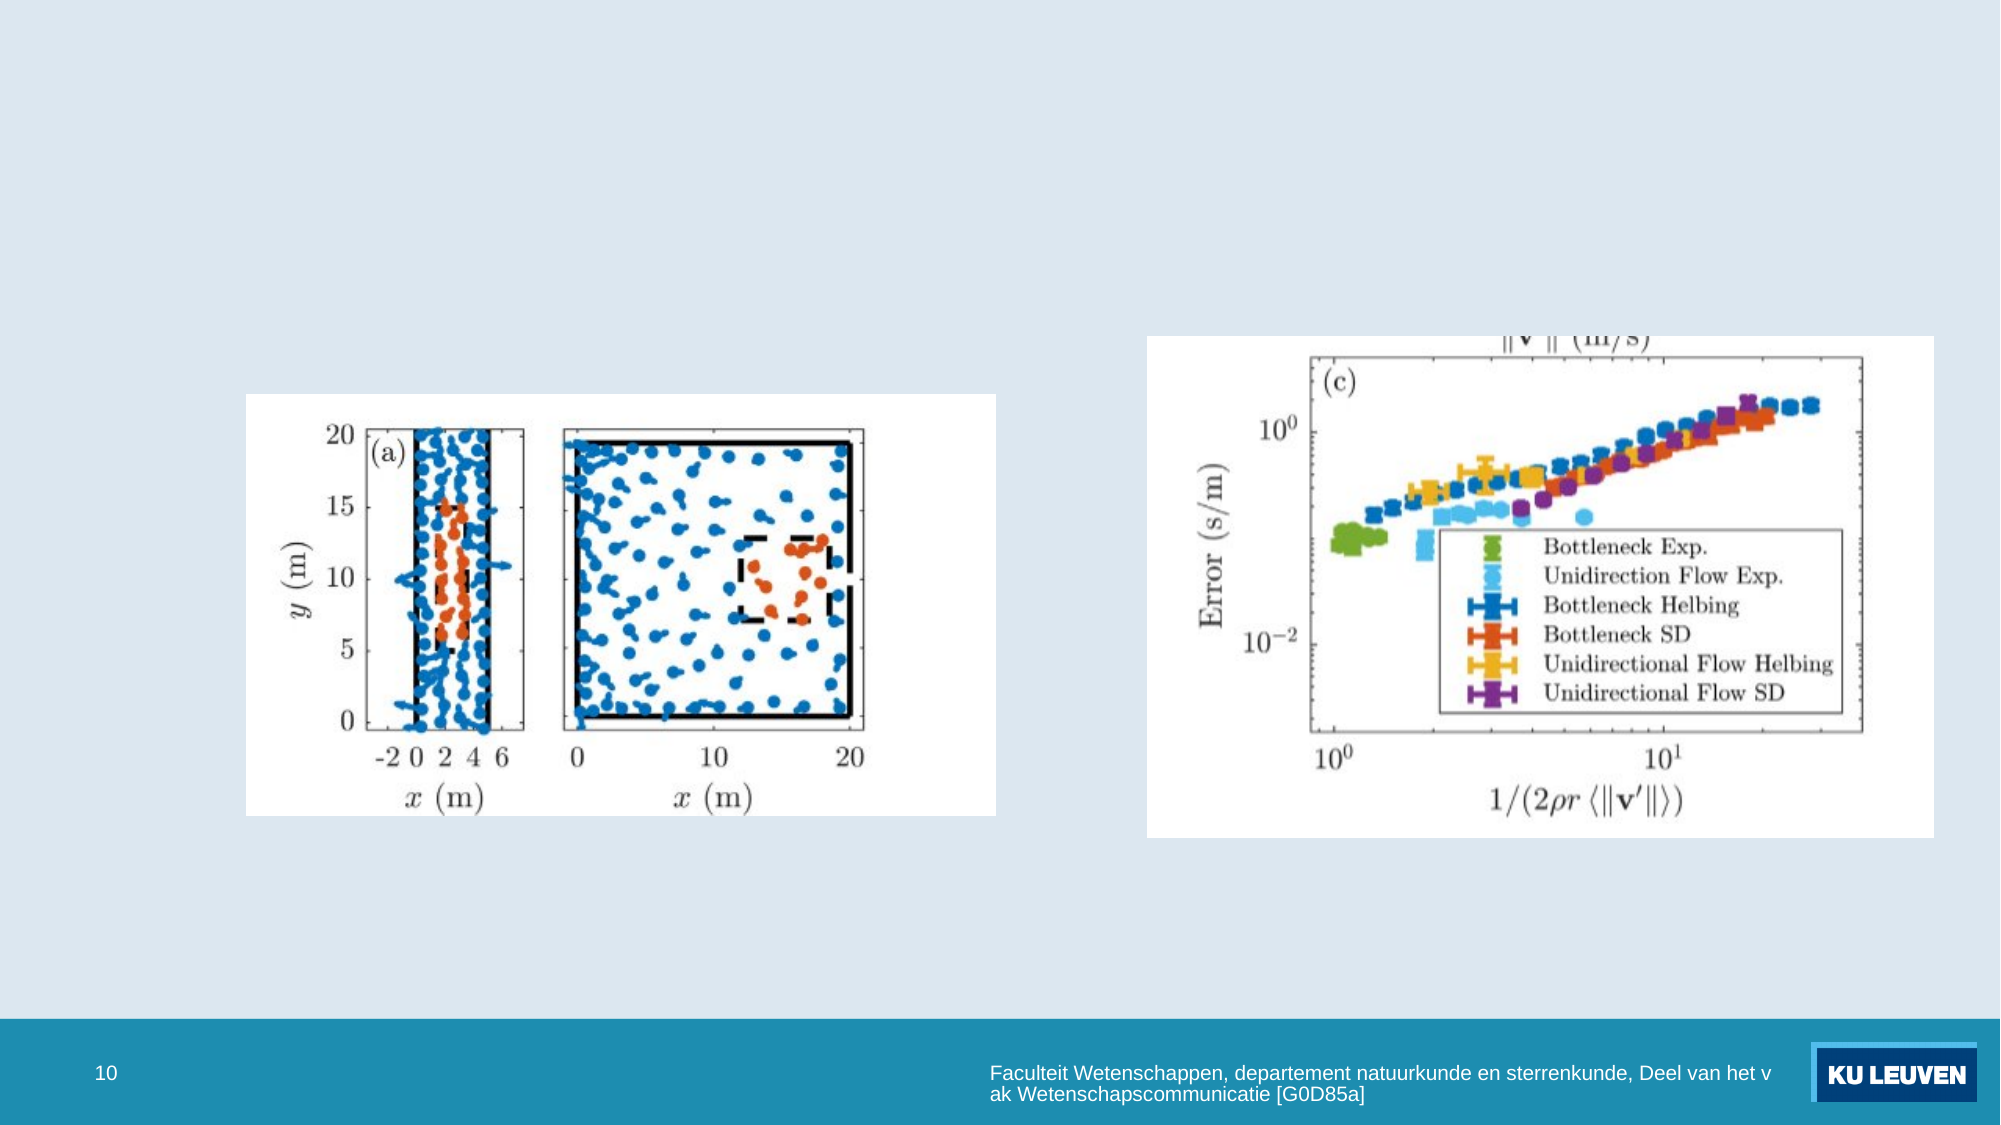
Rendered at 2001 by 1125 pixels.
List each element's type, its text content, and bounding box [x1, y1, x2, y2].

picture [1811, 1042, 1977, 1102]
picture [1147, 336, 1934, 838]
picture [246, 394, 996, 816]
footer Faculteit Wetenschappen, departement natuurkunde en sterrenkunde, Deel van het vak Wetenschapscommunicatie [G0D85a] [989, 1018, 1809, 1125]
slide_number 10 [94, 1018, 201, 1125]
